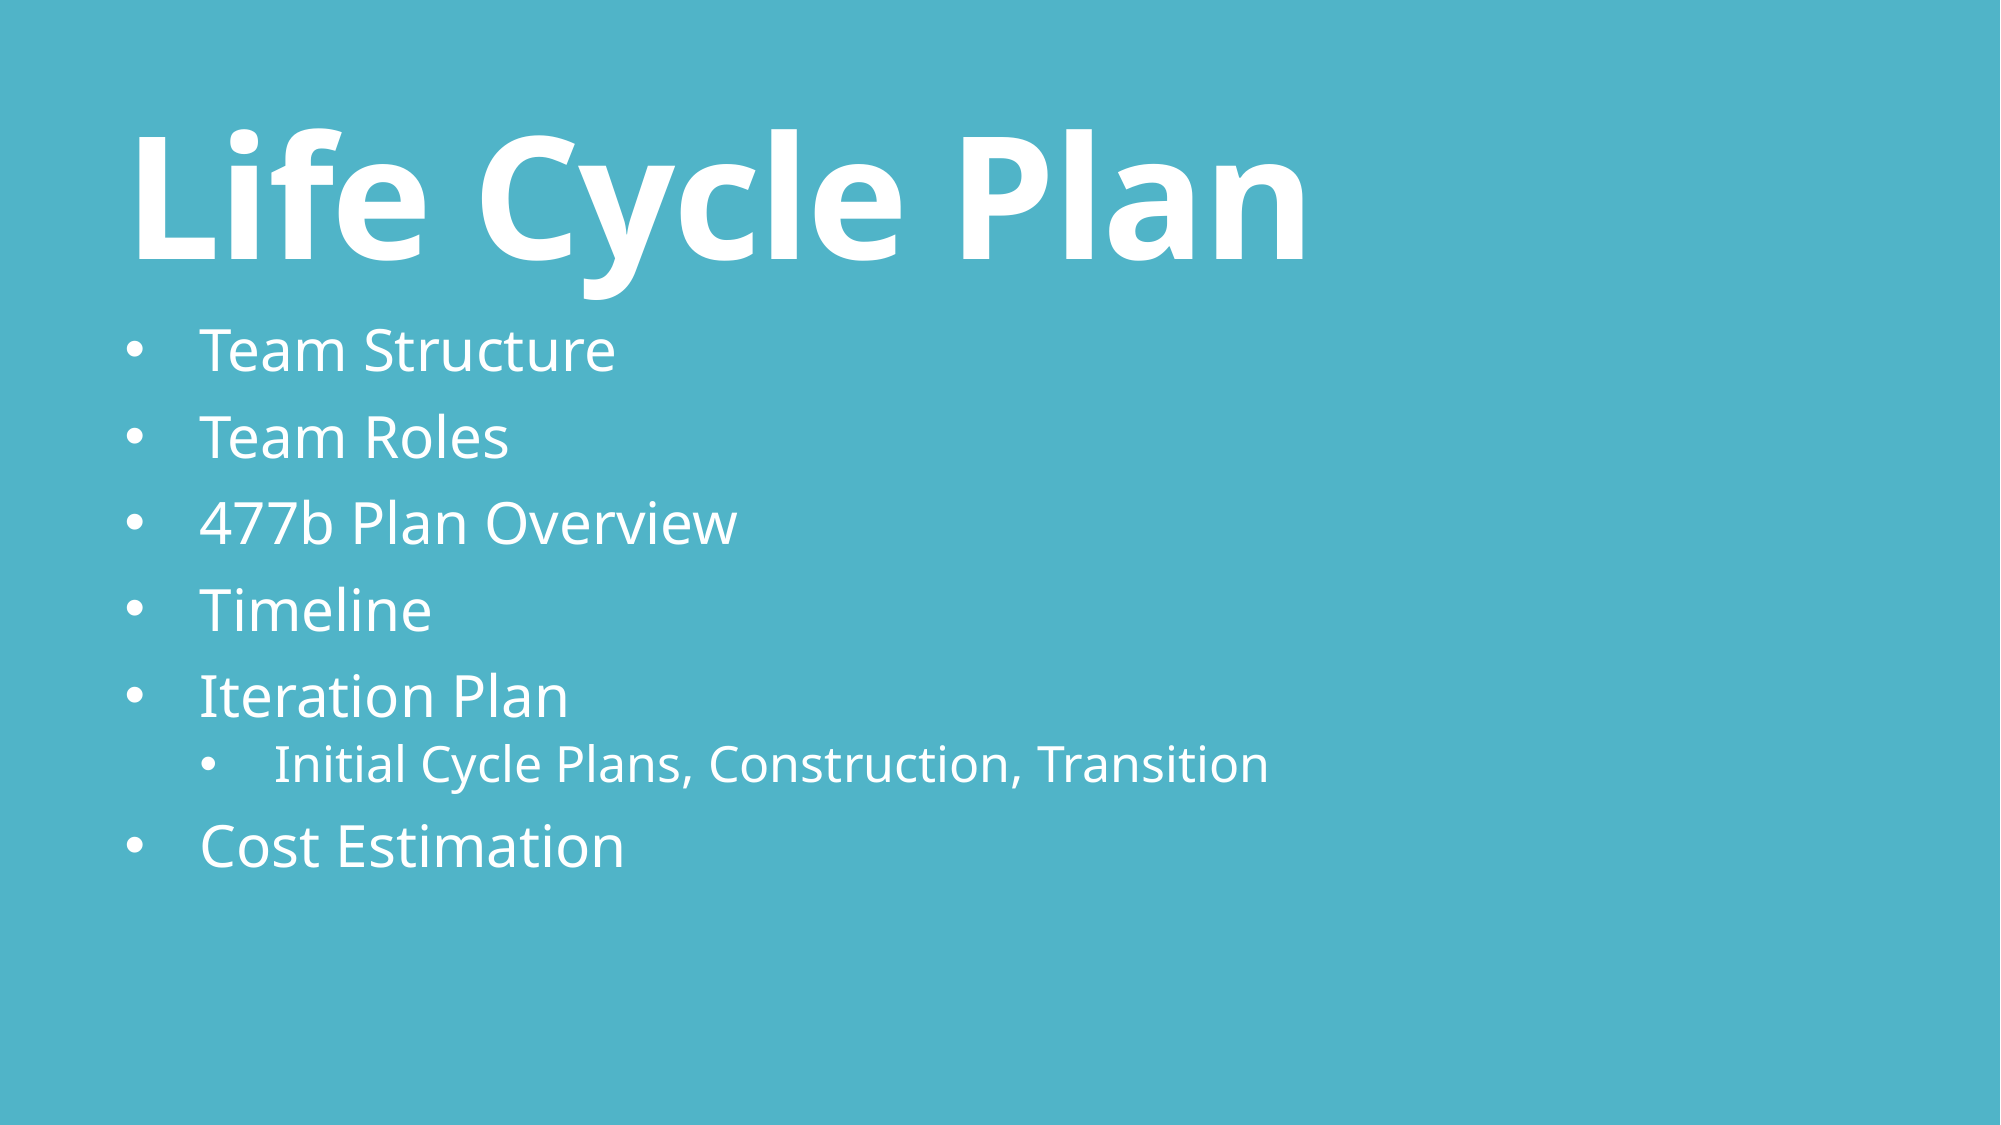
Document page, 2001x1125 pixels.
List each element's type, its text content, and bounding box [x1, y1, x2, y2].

subtitle Team Structure Team Roles 477b Plan Overview Timeline Iteration Plan Initial Cycle Plans, Construction, Transition Cost Estimation [109, 316, 1624, 933]
title Life Cycle Plan [109, 0, 1879, 300]
